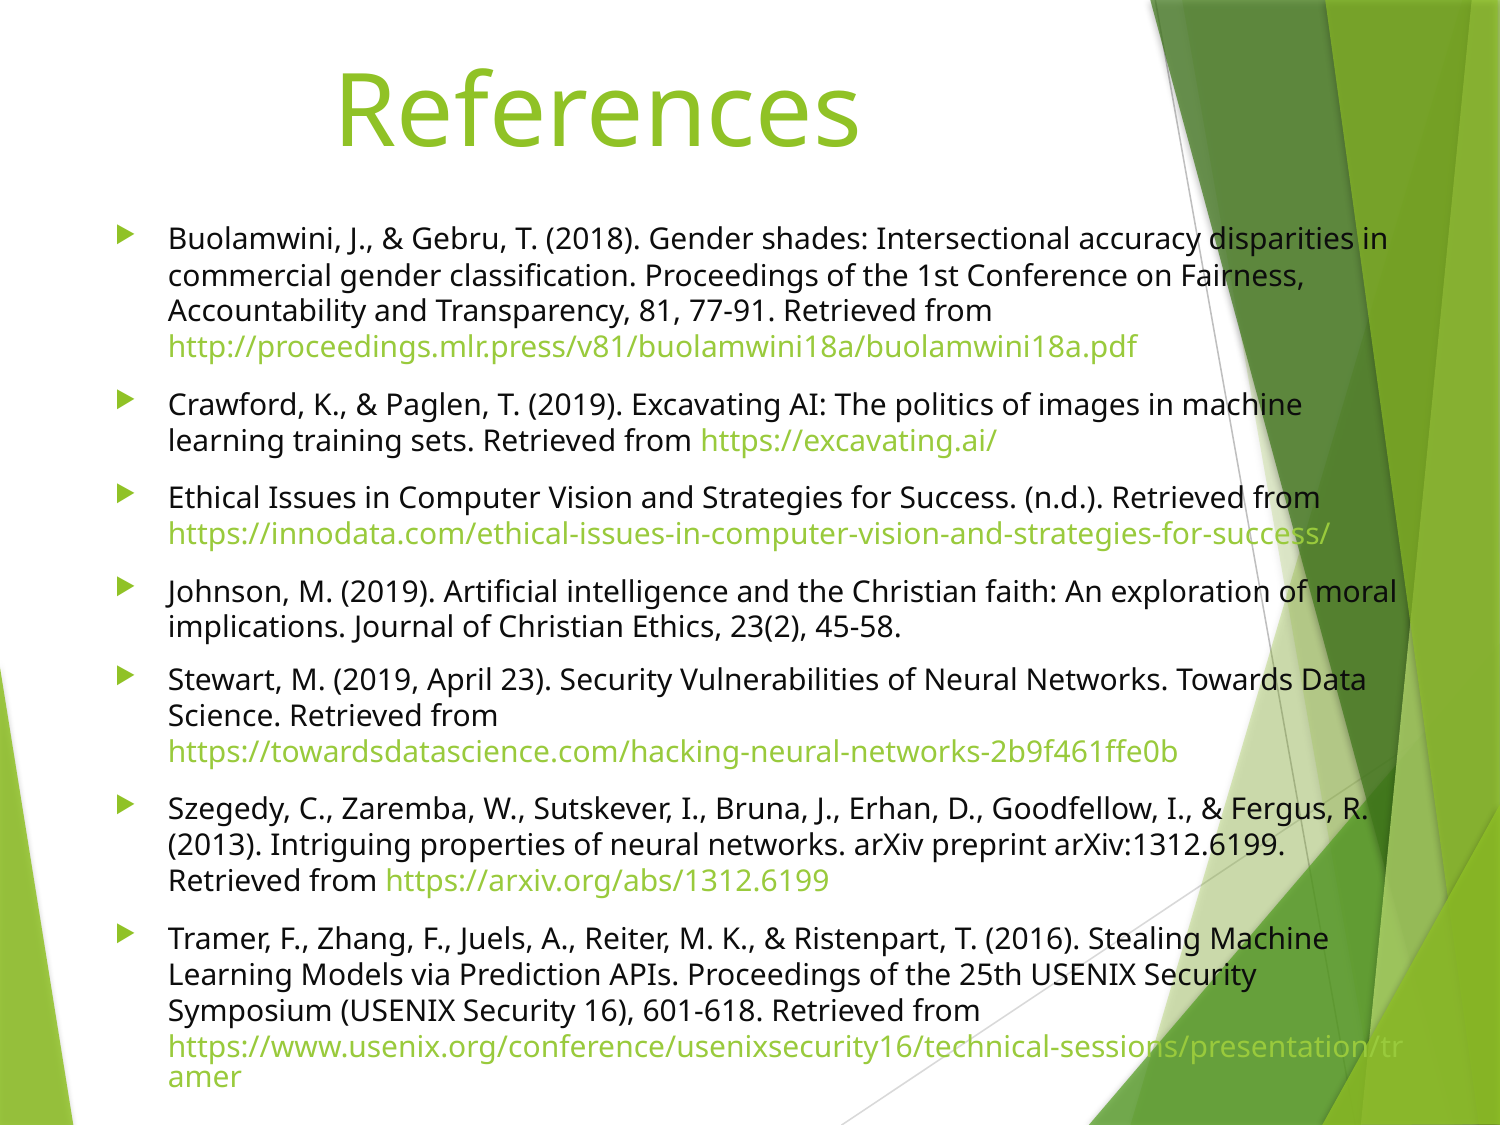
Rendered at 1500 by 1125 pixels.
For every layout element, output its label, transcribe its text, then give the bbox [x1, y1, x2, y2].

title References [212, 37, 1263, 175]
list Buolamwini, J., & Gebru, T. (2018). Gender shades: Intersectional accuracy disparities in commercial gender classification. Proceedings of the 1st Conference on Fairness, Accountability and Transparency, 81, 77-91. Retrieved from http://proceedings.mlr.press/v81/buolamwini18a/buolamwini18a.pdf Crawford, K., & Paglen, T. (2019). Excavating AI: The politics of images in machine learning training sets. Retrieved from https://excavating.ai/ Ethical Issues in Computer Vision and Strategies for Success. (n.d.). Retrieved from https://innodata.com/ethical-issues-in-computer-vision-and-strategies-for-success/ Johnson, M. (2019). Artificial intelligence and the Christian faith: An exploration of moral implications. Journal of Christian Ethics, 23(2), 45-58. Stewart, M. (2019, April 23). Security Vulnerabilities of Neural Networks. Towards Data Science. Retrieved from https://towardsdatascience.com/hacking-neural-networks-2b9f461ffe0b Szegedy, C., Zaremba, W., Sutskever, I., Bruna, J., Erhan, D., Goodfellow, I., & Fergus, R. (2013). Intriguing properties of neural networks. arXiv preprint arXiv:1312.6199. Retrieved from https://arxiv.org/abs/1312.6199 Tramer, F., Zhang, F., Juels, A., Reiter, M. K., & Ristenpart, T. (2016). Stealing Machine Learning Models via Prediction APIs. Proceedings of the 25th USENIX Security Symposium (USENIX Security 16), 601-618. Retrieved from https://www.usenix.org/conference/usenixsecurity16/technical-sessions/presentation/tramer [99, 212, 1425, 1088]
